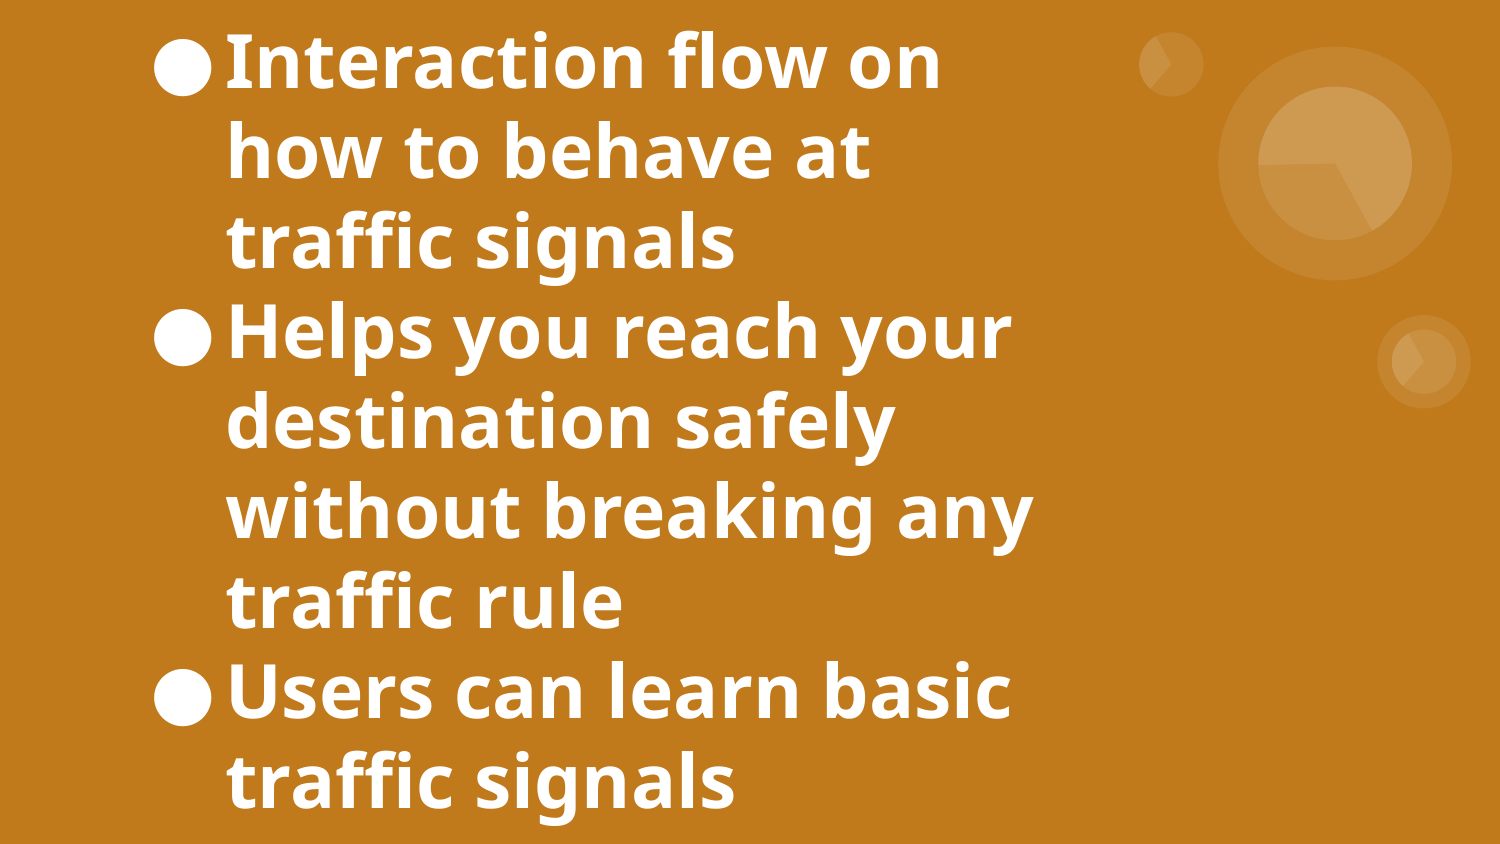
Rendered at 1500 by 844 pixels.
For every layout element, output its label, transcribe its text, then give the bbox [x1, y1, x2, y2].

title Interaction flow on how to behave at traffic signals Helps you reach your destination safely without breaking any traffic rule Users can learn basic traffic signals [135, 125, 1097, 712]
